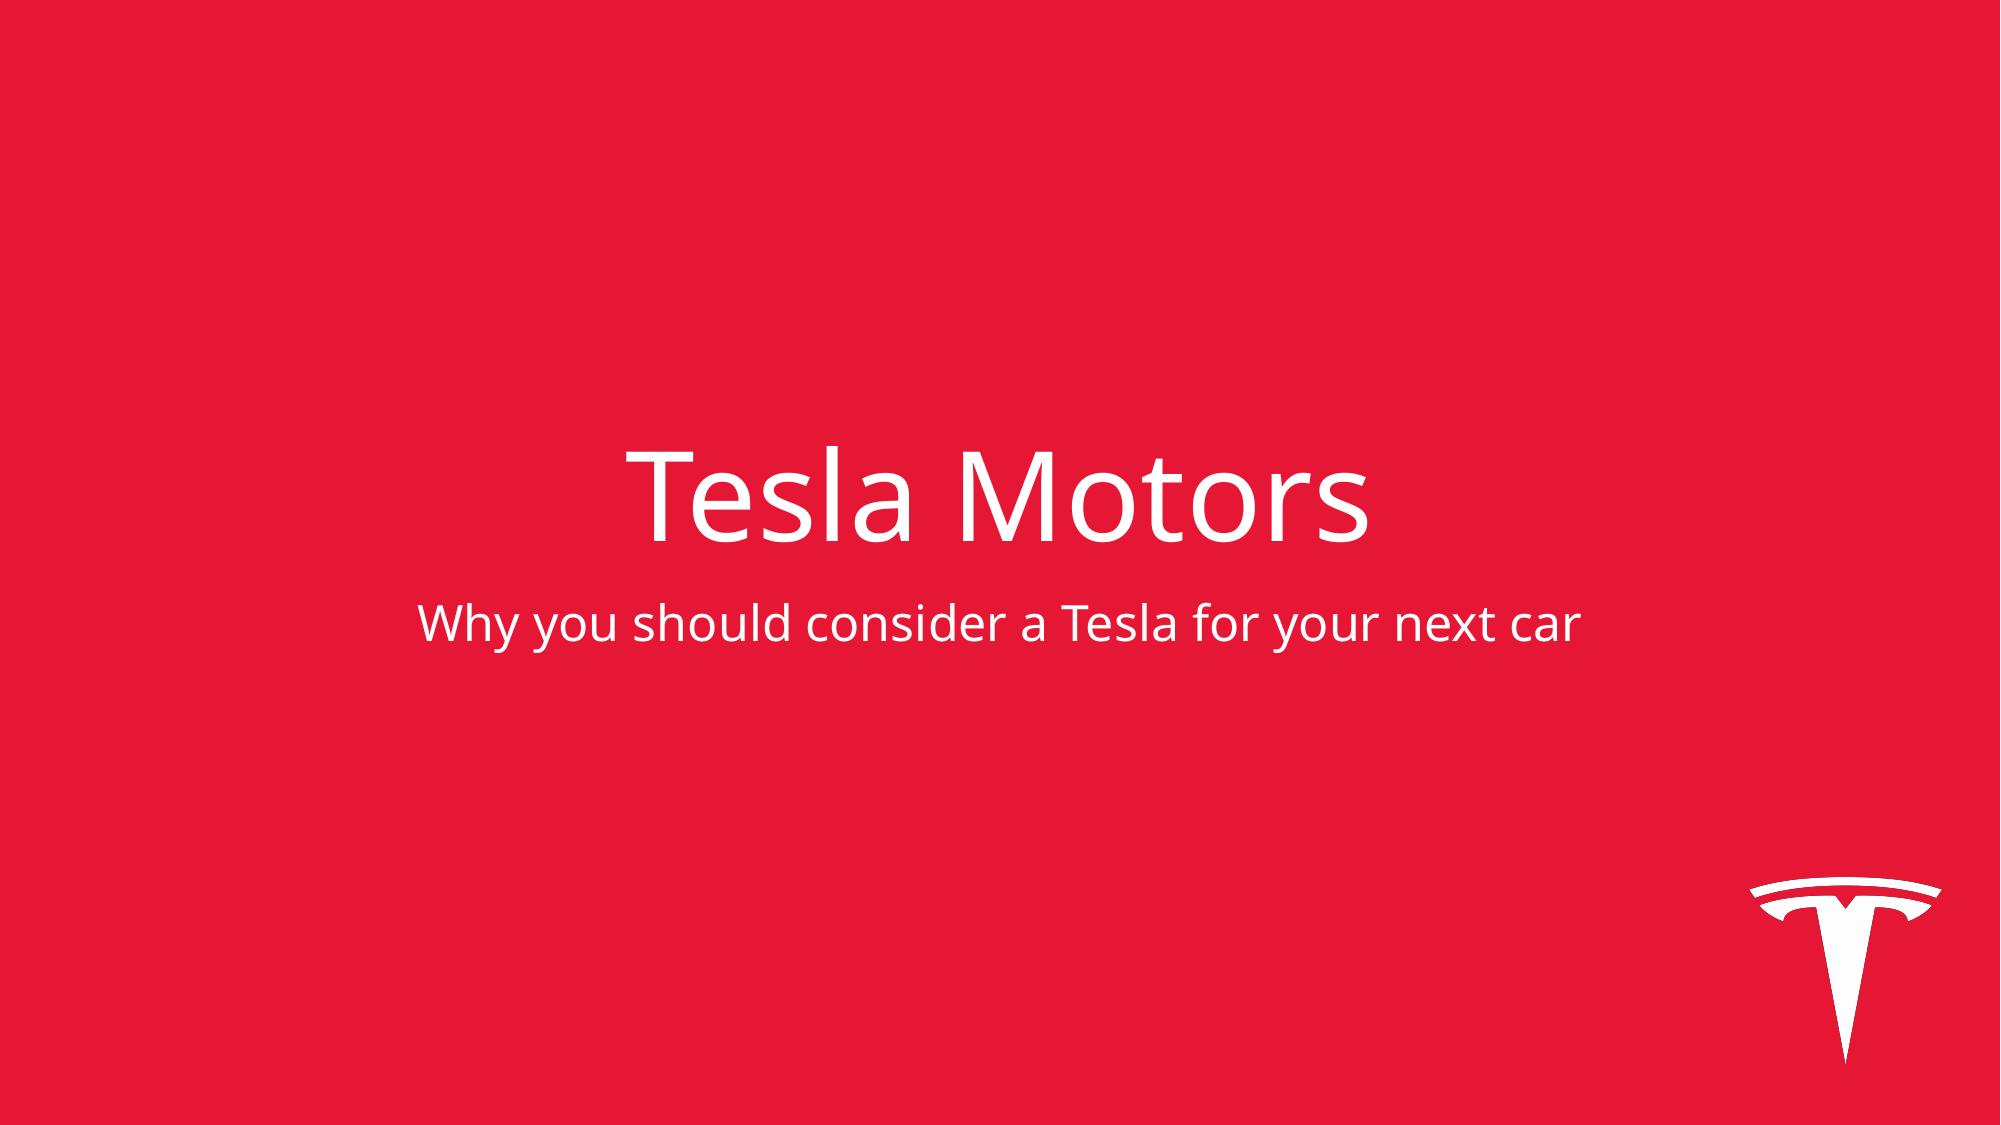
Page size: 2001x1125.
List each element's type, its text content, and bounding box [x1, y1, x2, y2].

title Tesla Motors [249, 184, 1750, 576]
subtitle Why you should consider a Tesla for your next car [249, 590, 1750, 863]
picture [1749, 877, 1942, 1065]
